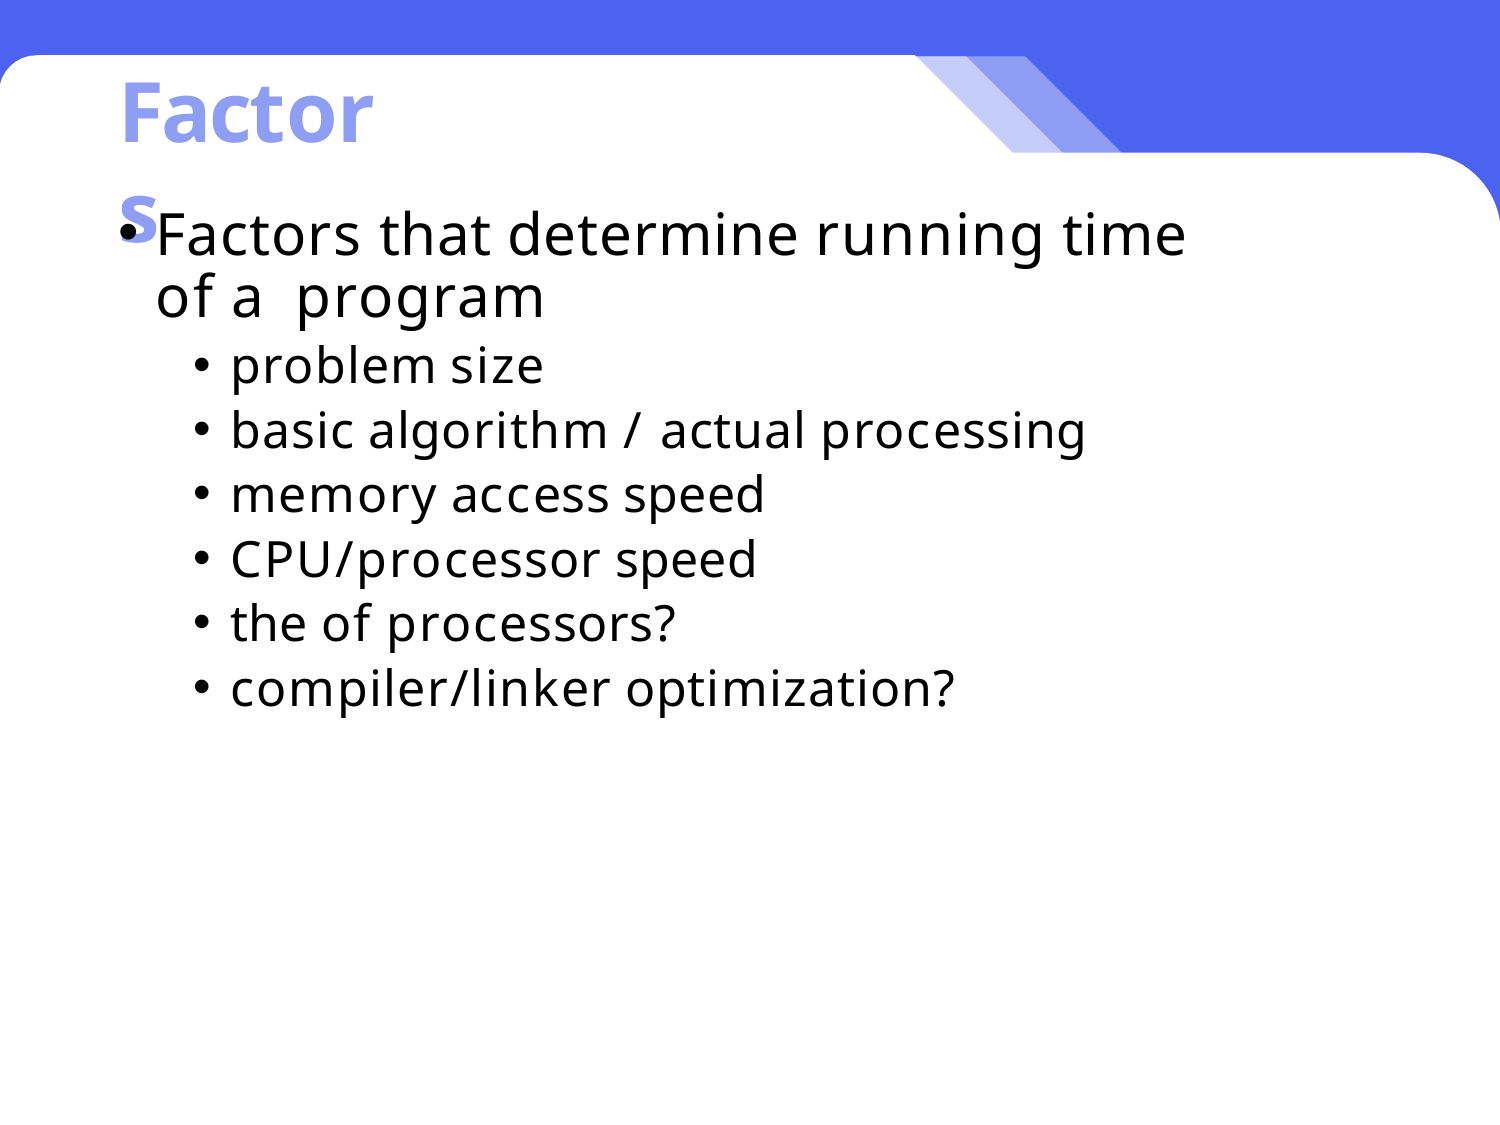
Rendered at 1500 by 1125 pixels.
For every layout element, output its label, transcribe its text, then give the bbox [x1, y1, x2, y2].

text_box Factors that determine running time of a program problem size basic algorithm / actual processing memory access speed CPU/processor speed the of processors? compiler/linker optimization? [116, 193, 1217, 716]
title Factors [116, 56, 411, 193]
